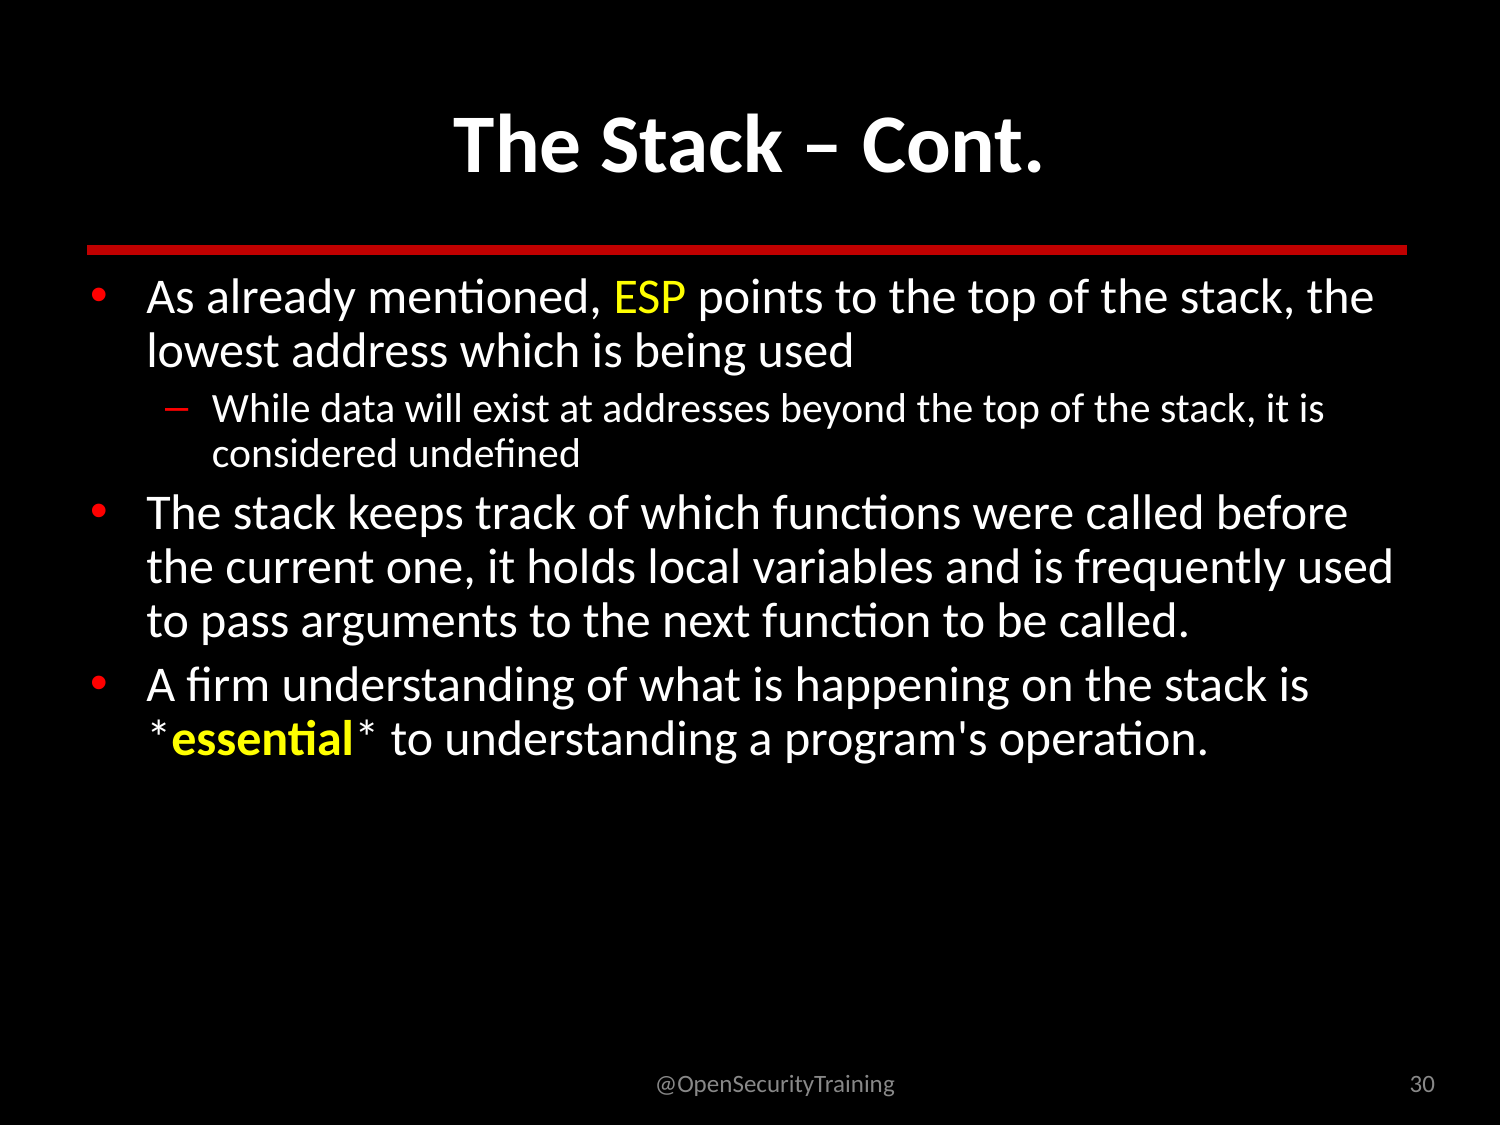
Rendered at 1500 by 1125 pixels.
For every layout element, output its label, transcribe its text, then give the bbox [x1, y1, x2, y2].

title The Stack – Cont. [75, 45, 1425, 233]
list As already mentioned, ESP points to the top of the stack, the lowest address which is being used While data will exist at addresses beyond the top of the stack, it is considered undefined The stack keeps track of which functions were called before the current one, it holds local variables and is frequently used to pass arguments to the next function to be called. A firm understanding of what is happening on the stack is *essential* to understanding a program's operation. [75, 262, 1425, 1005]
